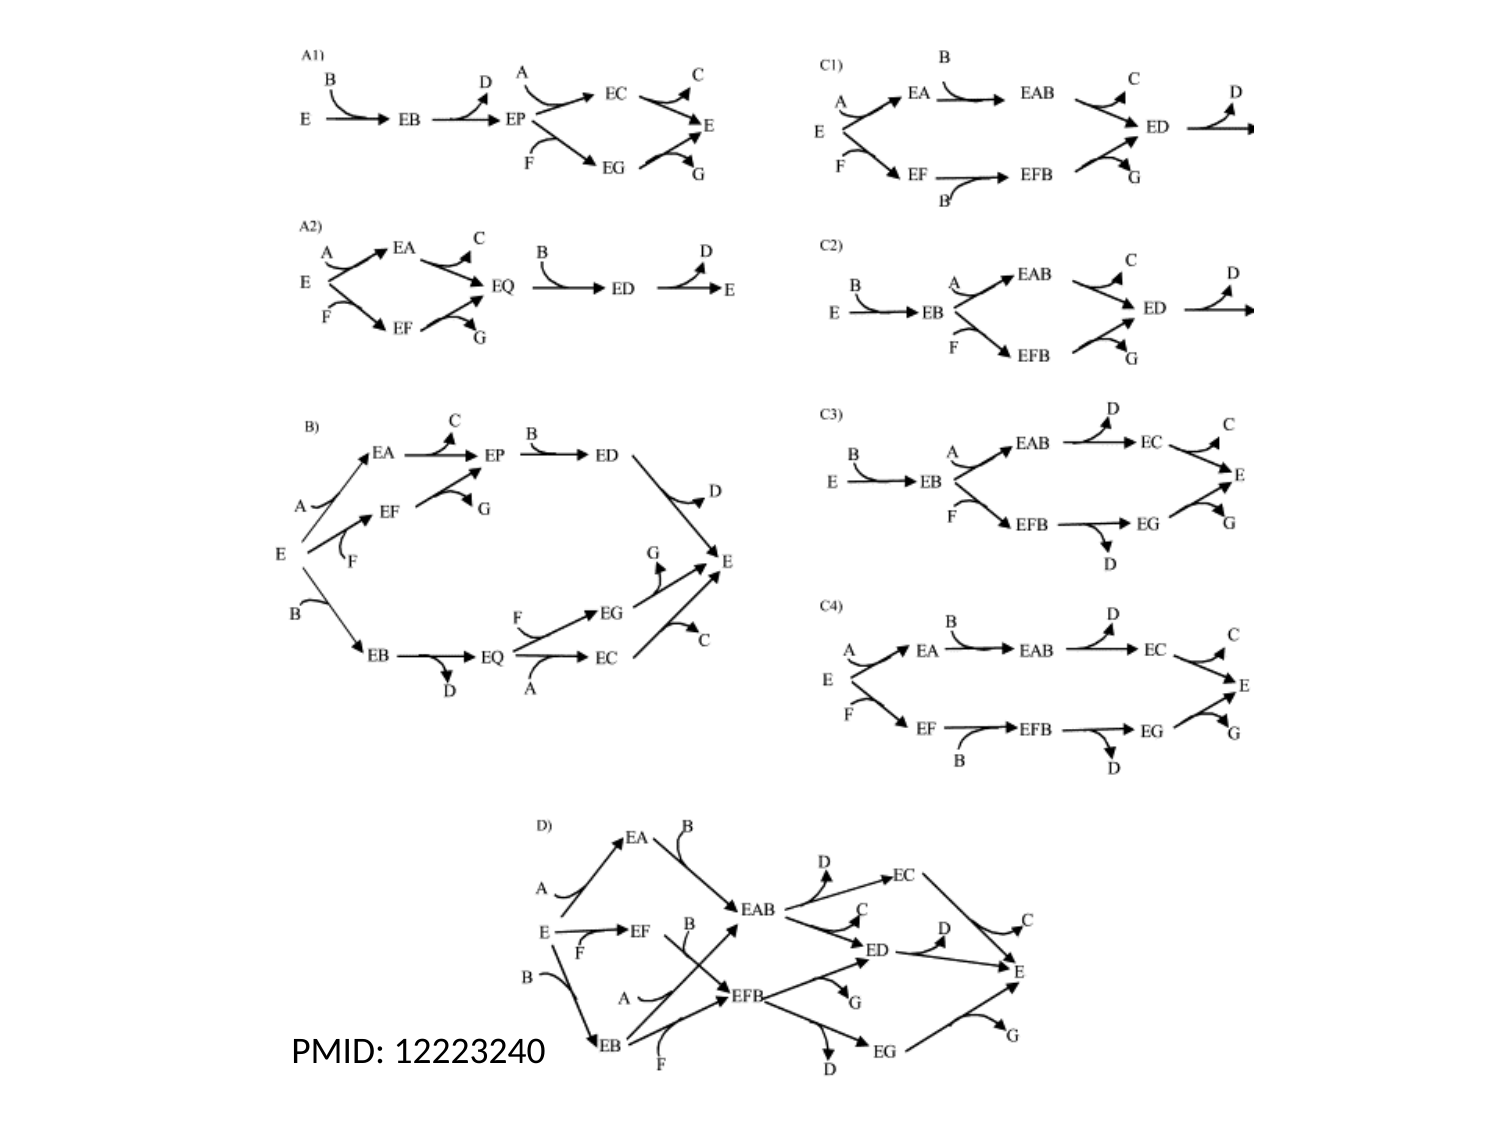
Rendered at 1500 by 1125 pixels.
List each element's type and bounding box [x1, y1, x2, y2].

text_box [274, 49, 1254, 1080]
